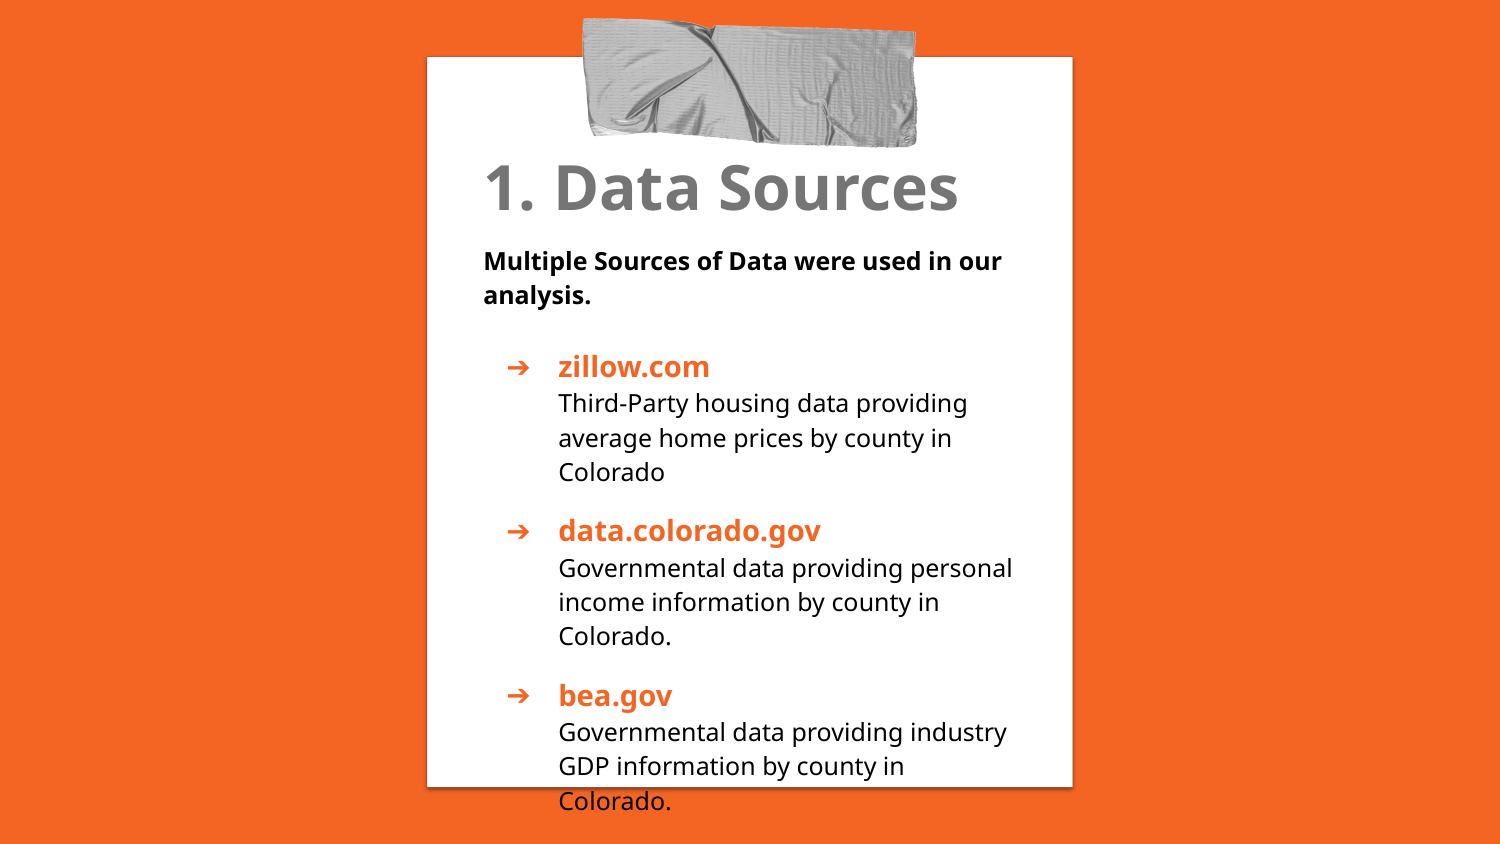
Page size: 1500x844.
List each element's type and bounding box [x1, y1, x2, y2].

picture [400, 16, 1100, 818]
